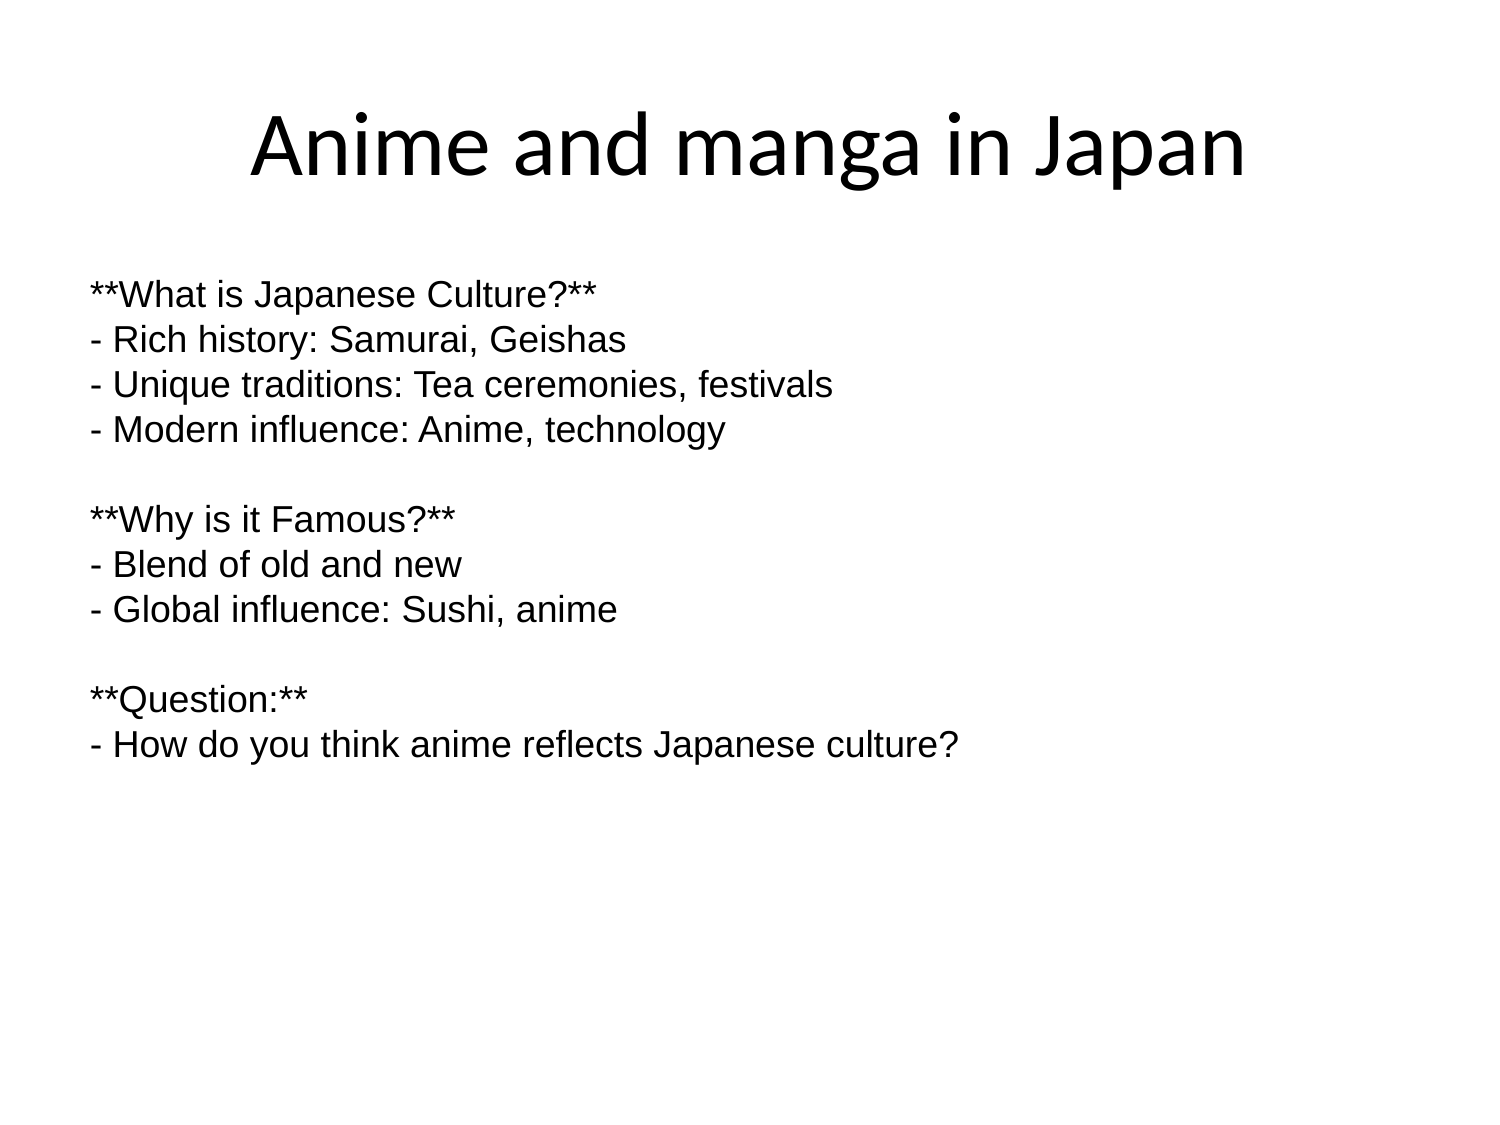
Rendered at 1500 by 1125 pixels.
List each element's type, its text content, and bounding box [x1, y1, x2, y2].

text_box **What is Japanese Culture?** - Rich history: Samurai, Geishas - Unique traditions: Tea ceremonies, festivals - Modern influence: Anime, technology **Why is it Famous?** - Blend of old and new - Global influence: Sushi, anime **Question:** - How do you think anime reflects Japanese culture? [74, 262, 1155, 773]
title Anime and manga in Japan [75, 45, 1425, 233]
